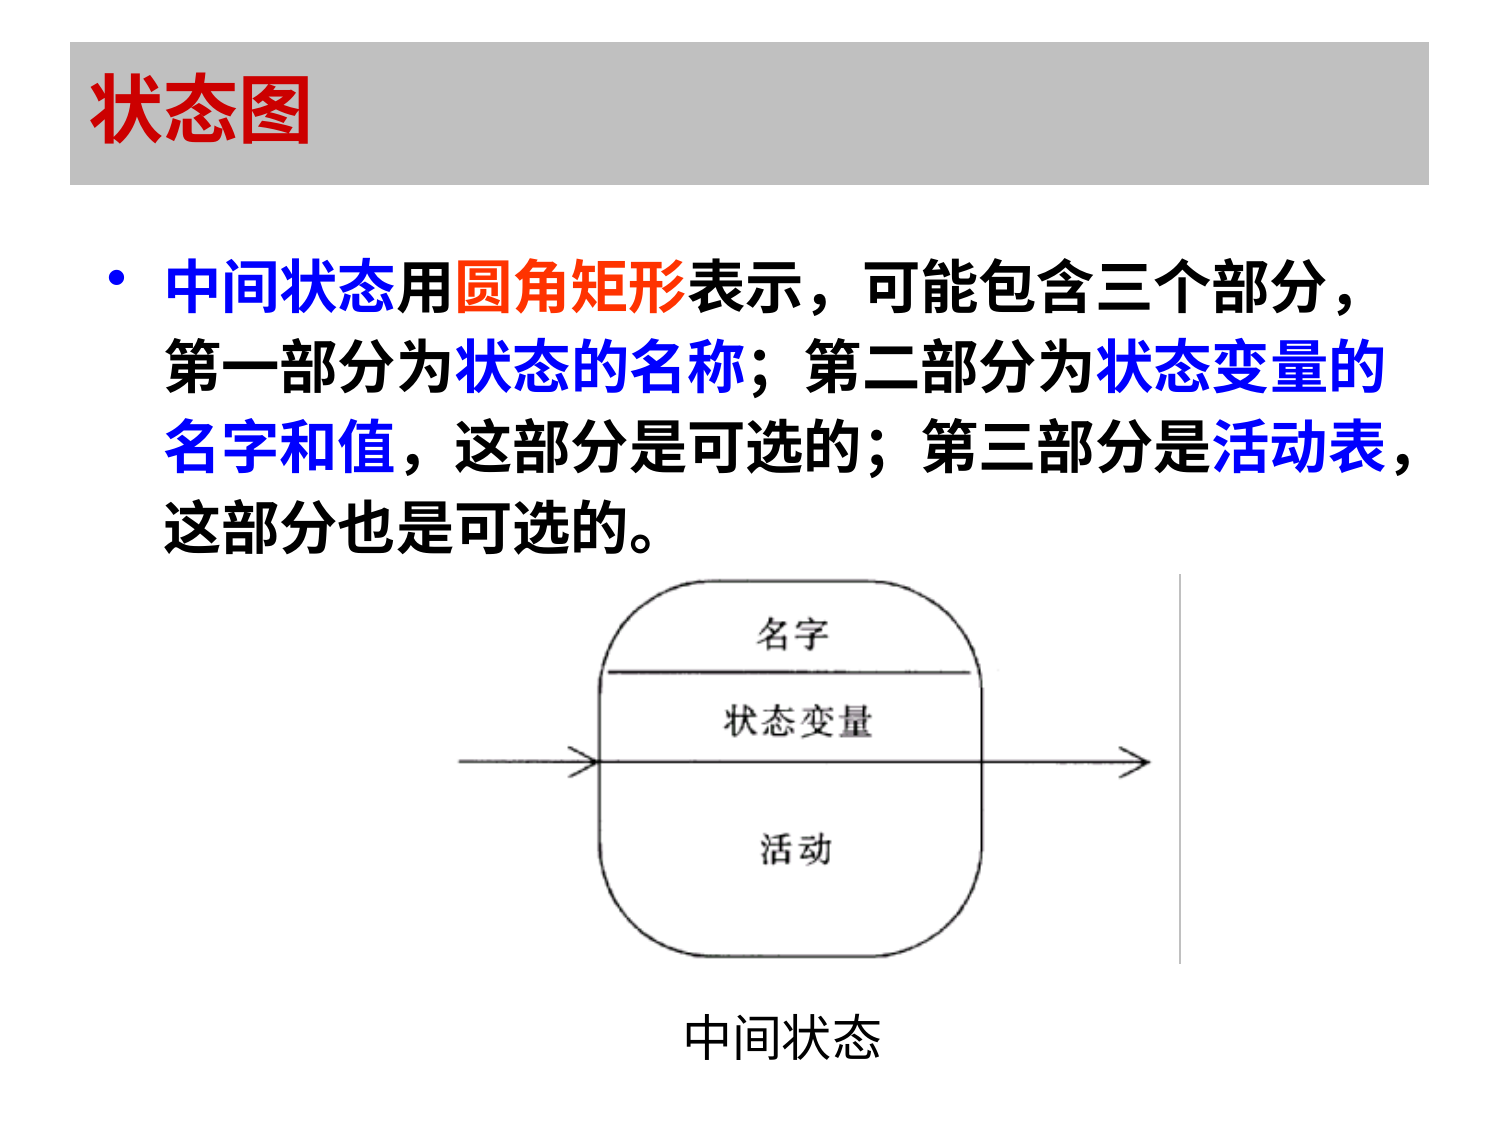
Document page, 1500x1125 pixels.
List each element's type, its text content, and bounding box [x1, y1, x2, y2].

text_box 中间状态 [667, 999, 898, 1075]
picture [70, 42, 1429, 185]
text_box 状态图 [73, 42, 1424, 173]
list 中间状态用圆角矩形表示，可能包含三个部分，第一部分为状态的名称；第二部分为状态变量的名字和值，这部分是可选的；第三部分是活动表，这部分也是可选的。 [91, 231, 1460, 620]
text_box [430, 573, 1182, 964]
